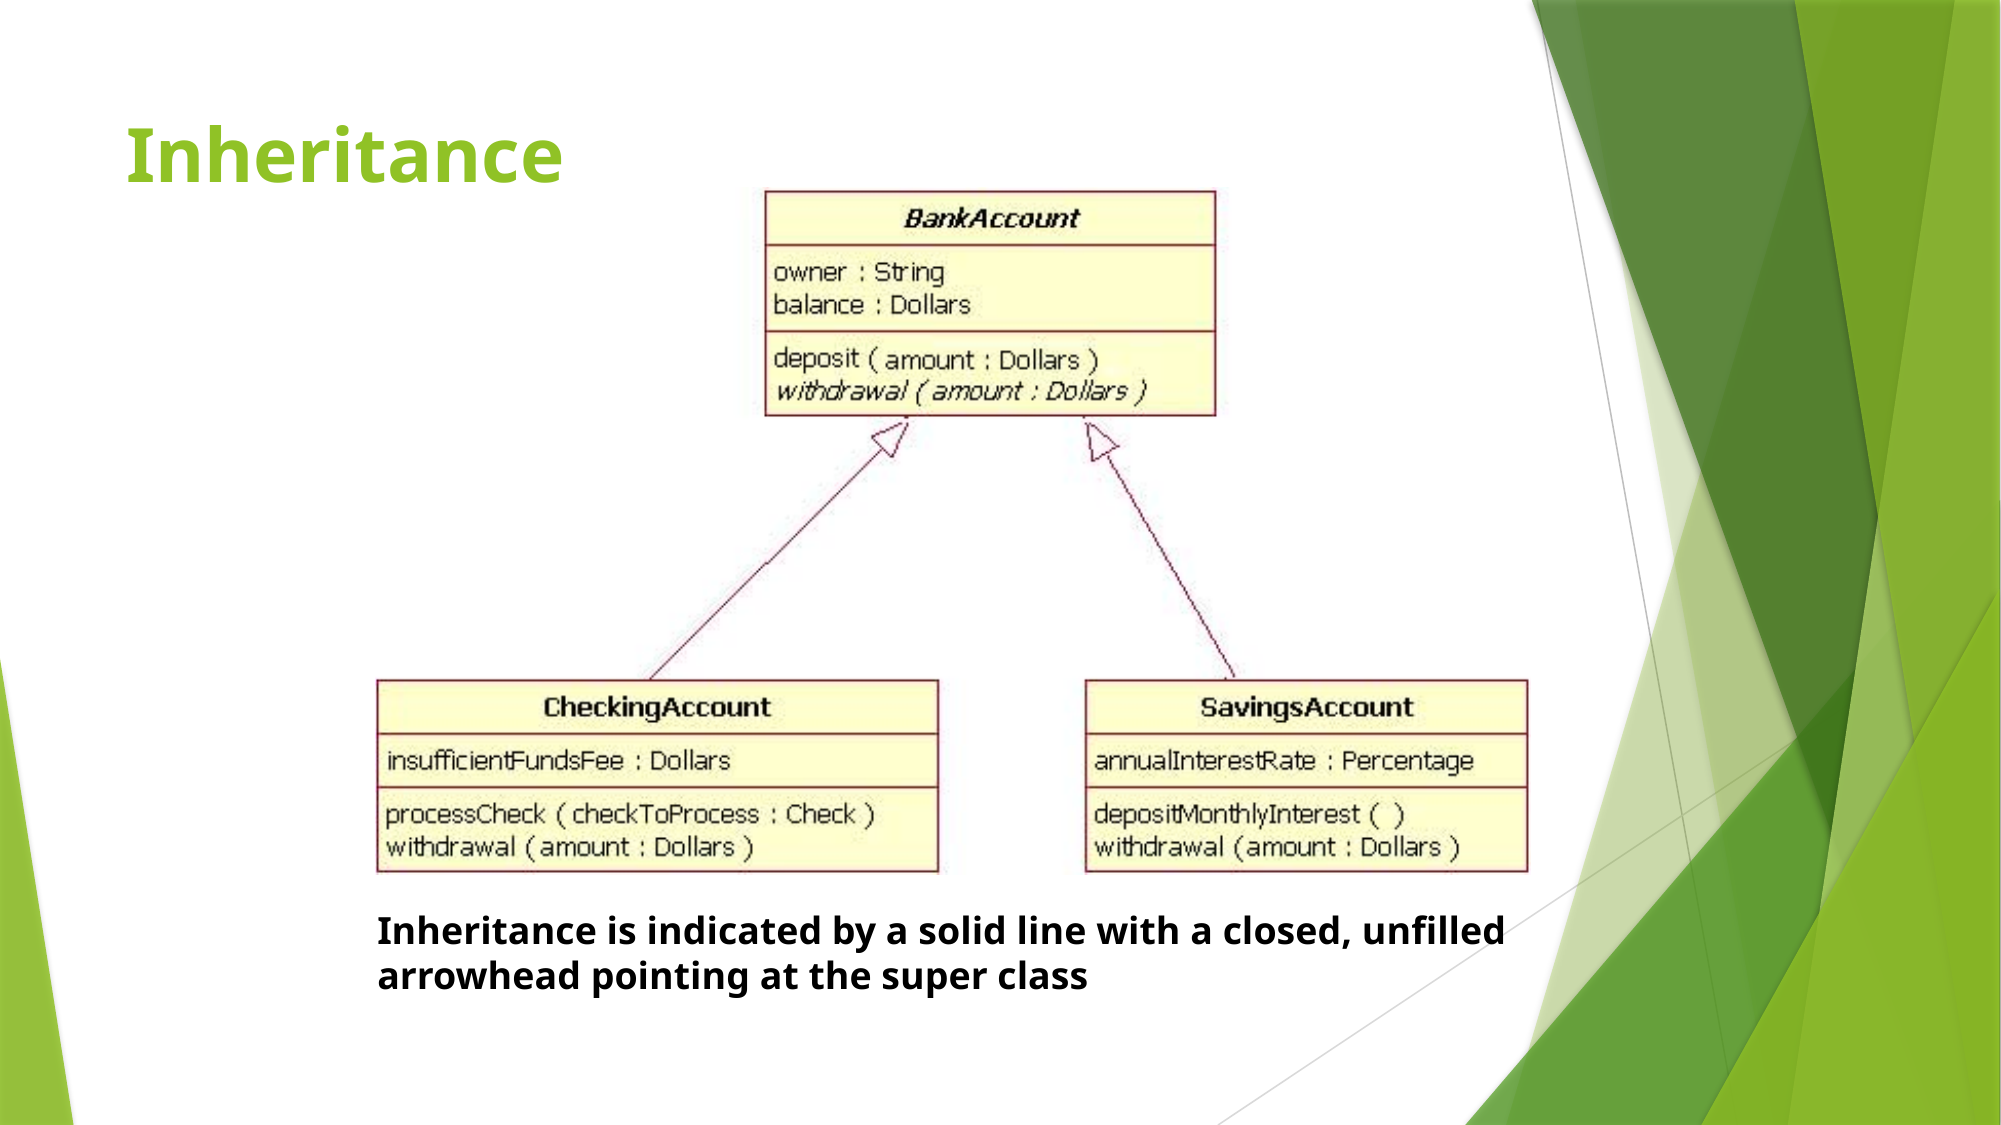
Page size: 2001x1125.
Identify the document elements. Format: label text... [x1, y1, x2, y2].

title Inheritance [111, 99, 1522, 317]
text_box Inheritance is indicated by a solid line with a closed, unfilled arrowhead pointing at the super class [362, 899, 1663, 1005]
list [374, 186, 1531, 876]
